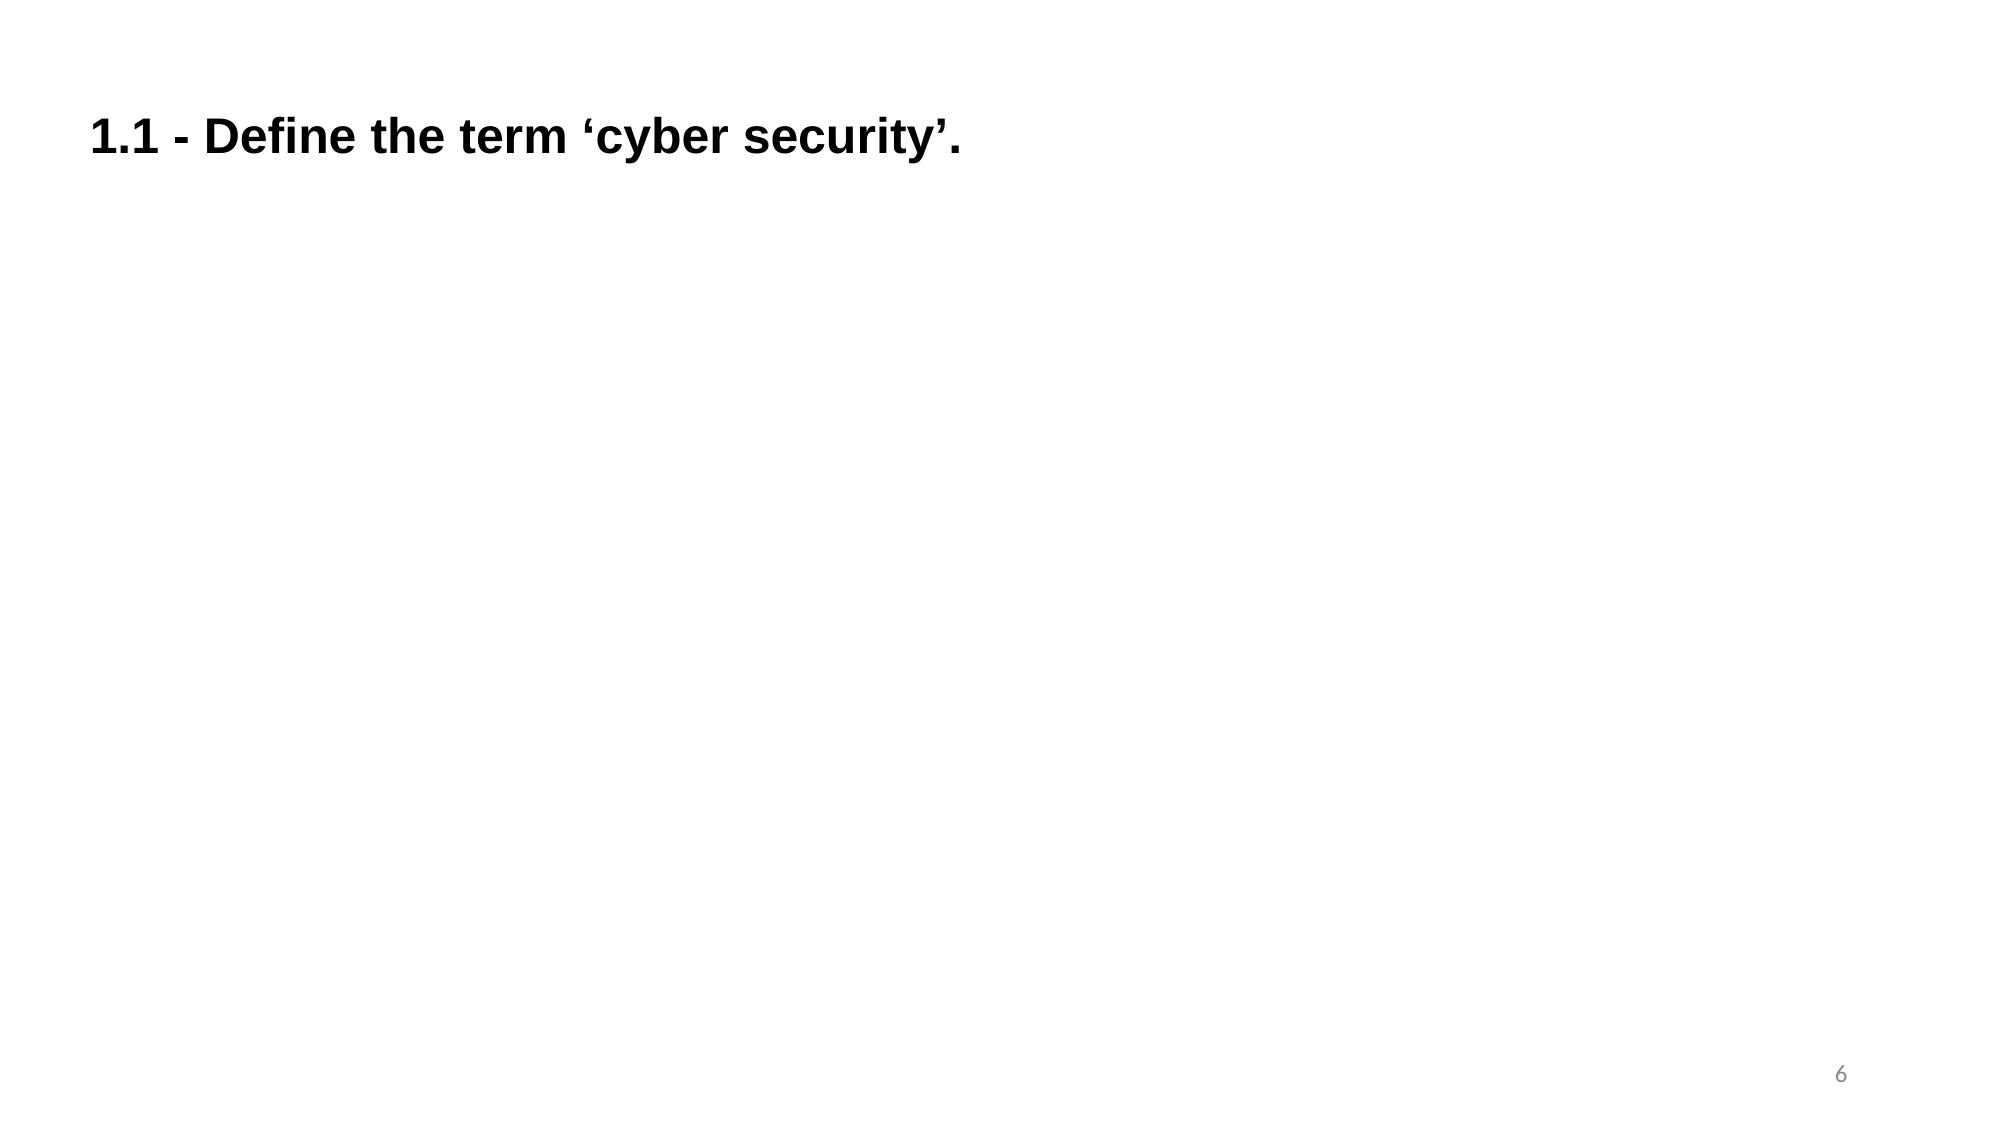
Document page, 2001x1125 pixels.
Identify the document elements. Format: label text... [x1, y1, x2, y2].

slide_number 6 [1412, 1042, 1863, 1103]
title 1.1 - Define the term ‘cyber security’. [74, 59, 2000, 276]
